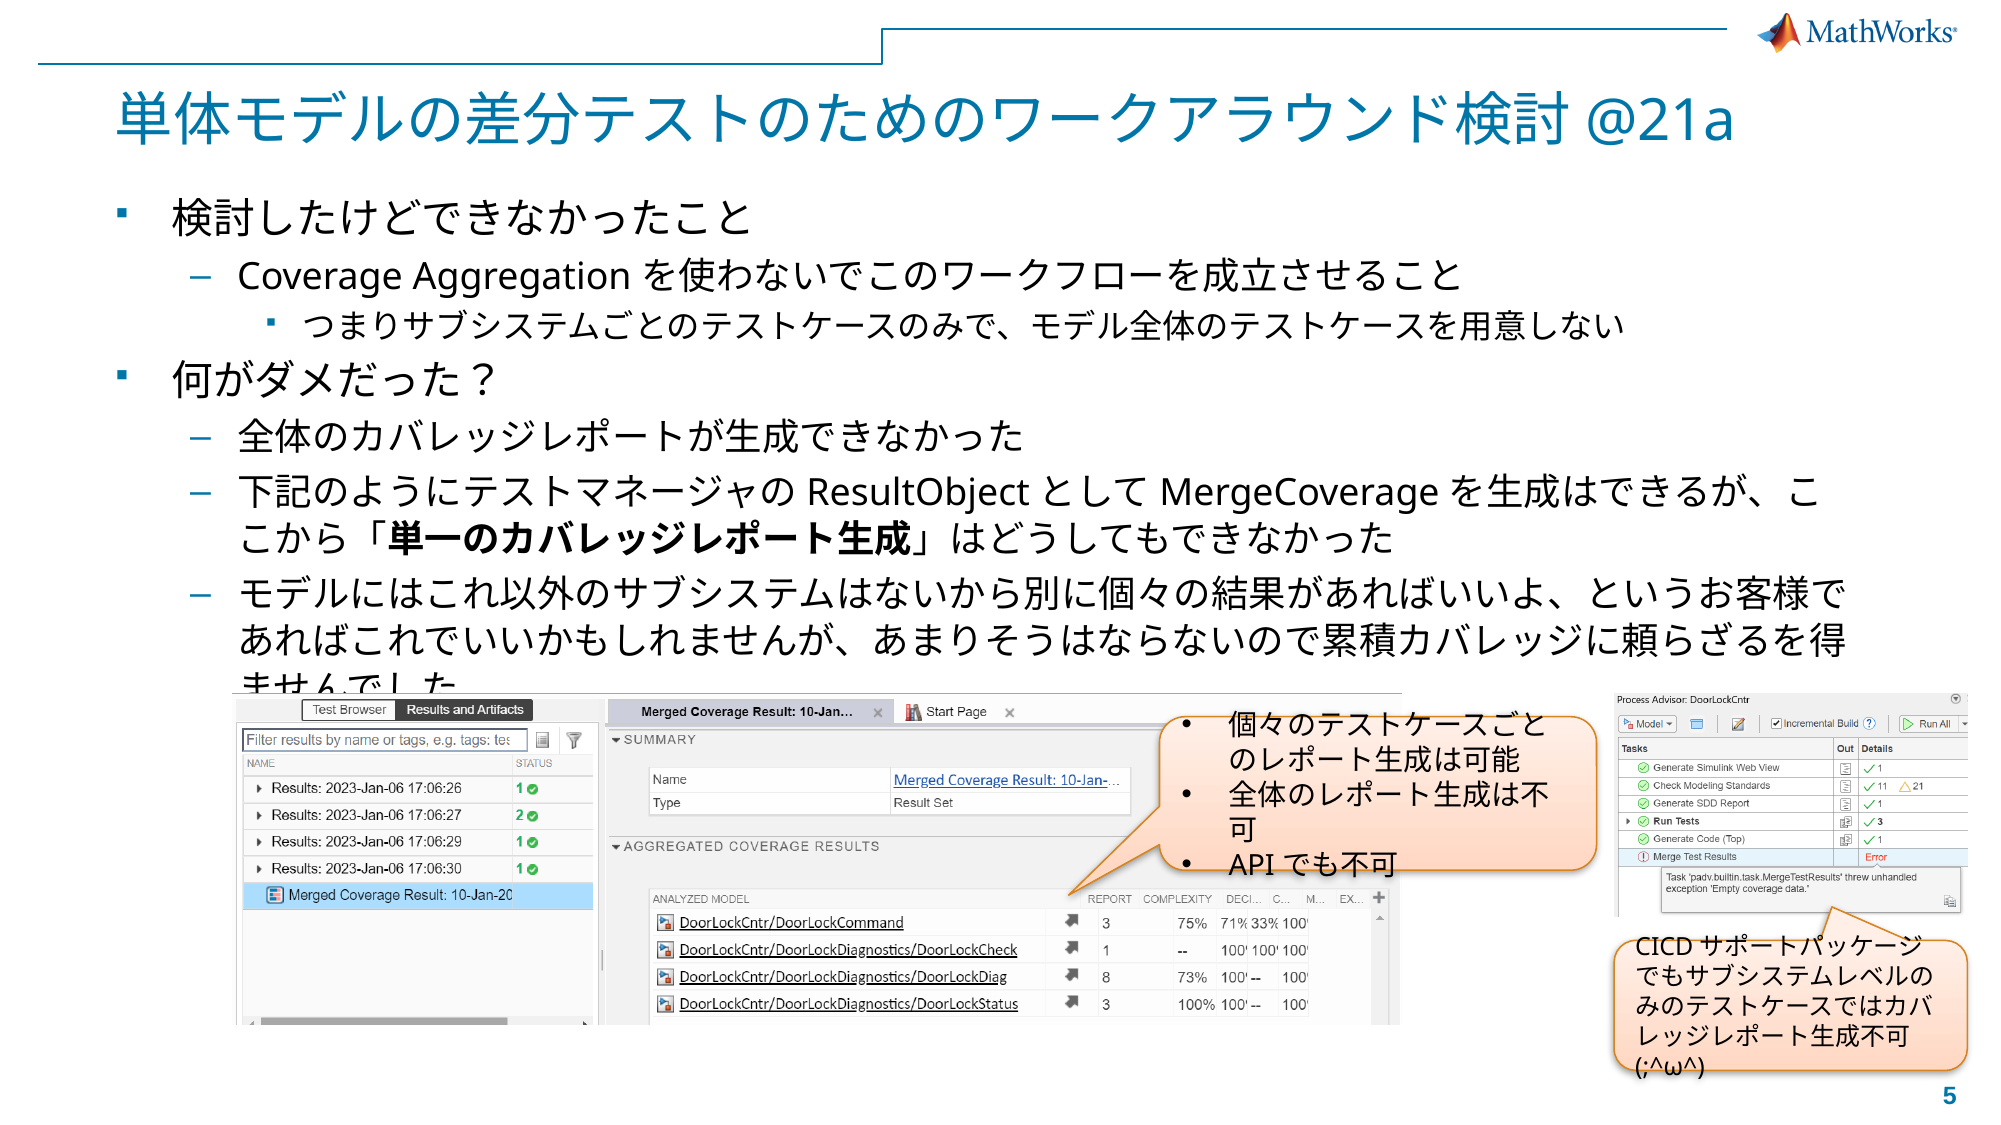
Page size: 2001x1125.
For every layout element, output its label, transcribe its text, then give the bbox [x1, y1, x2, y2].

text_box CICDサポートパッケージでもサブシステムレベルのみのテストケースではカバレッジレポート生成不可(;^ω^) [1613, 925, 1969, 1072]
picture [231, 692, 1402, 1026]
picture [1613, 692, 1968, 918]
title 単体モデルの差分テストのためのワークアラウンド検討@21a [99, 75, 1867, 184]
list 検討したけどできなかったこと Coverage Aggregationを使わないでこのワークフローを成立させること つまりサブシステムごとのテストケースのみで、モデル全体のテストケースを用意しない 何がダメだった？ 全体のカバレッジレポートが生成できなかった 下記のようにテストマネージャのResultObjectとしてMergeCoverageを生成はできるが、ここから「単一のカバレッジレポート生成」はどうしてもできなかった モデルにはこれ以外のサブシステムはないから別に個々の結果があればいいよ、というお客様であればこれでいいかもしれませんが、あまりそうはならないので累積カバレッジに頼らざるを得ませんでした [99, 184, 1867, 1025]
text_box 個々のテストケースごとのレポート生成は可能 全体のレポート生成は不可 APIでも不可 [1406, 715, 1598, 871]
picture [1751, 3, 1970, 63]
